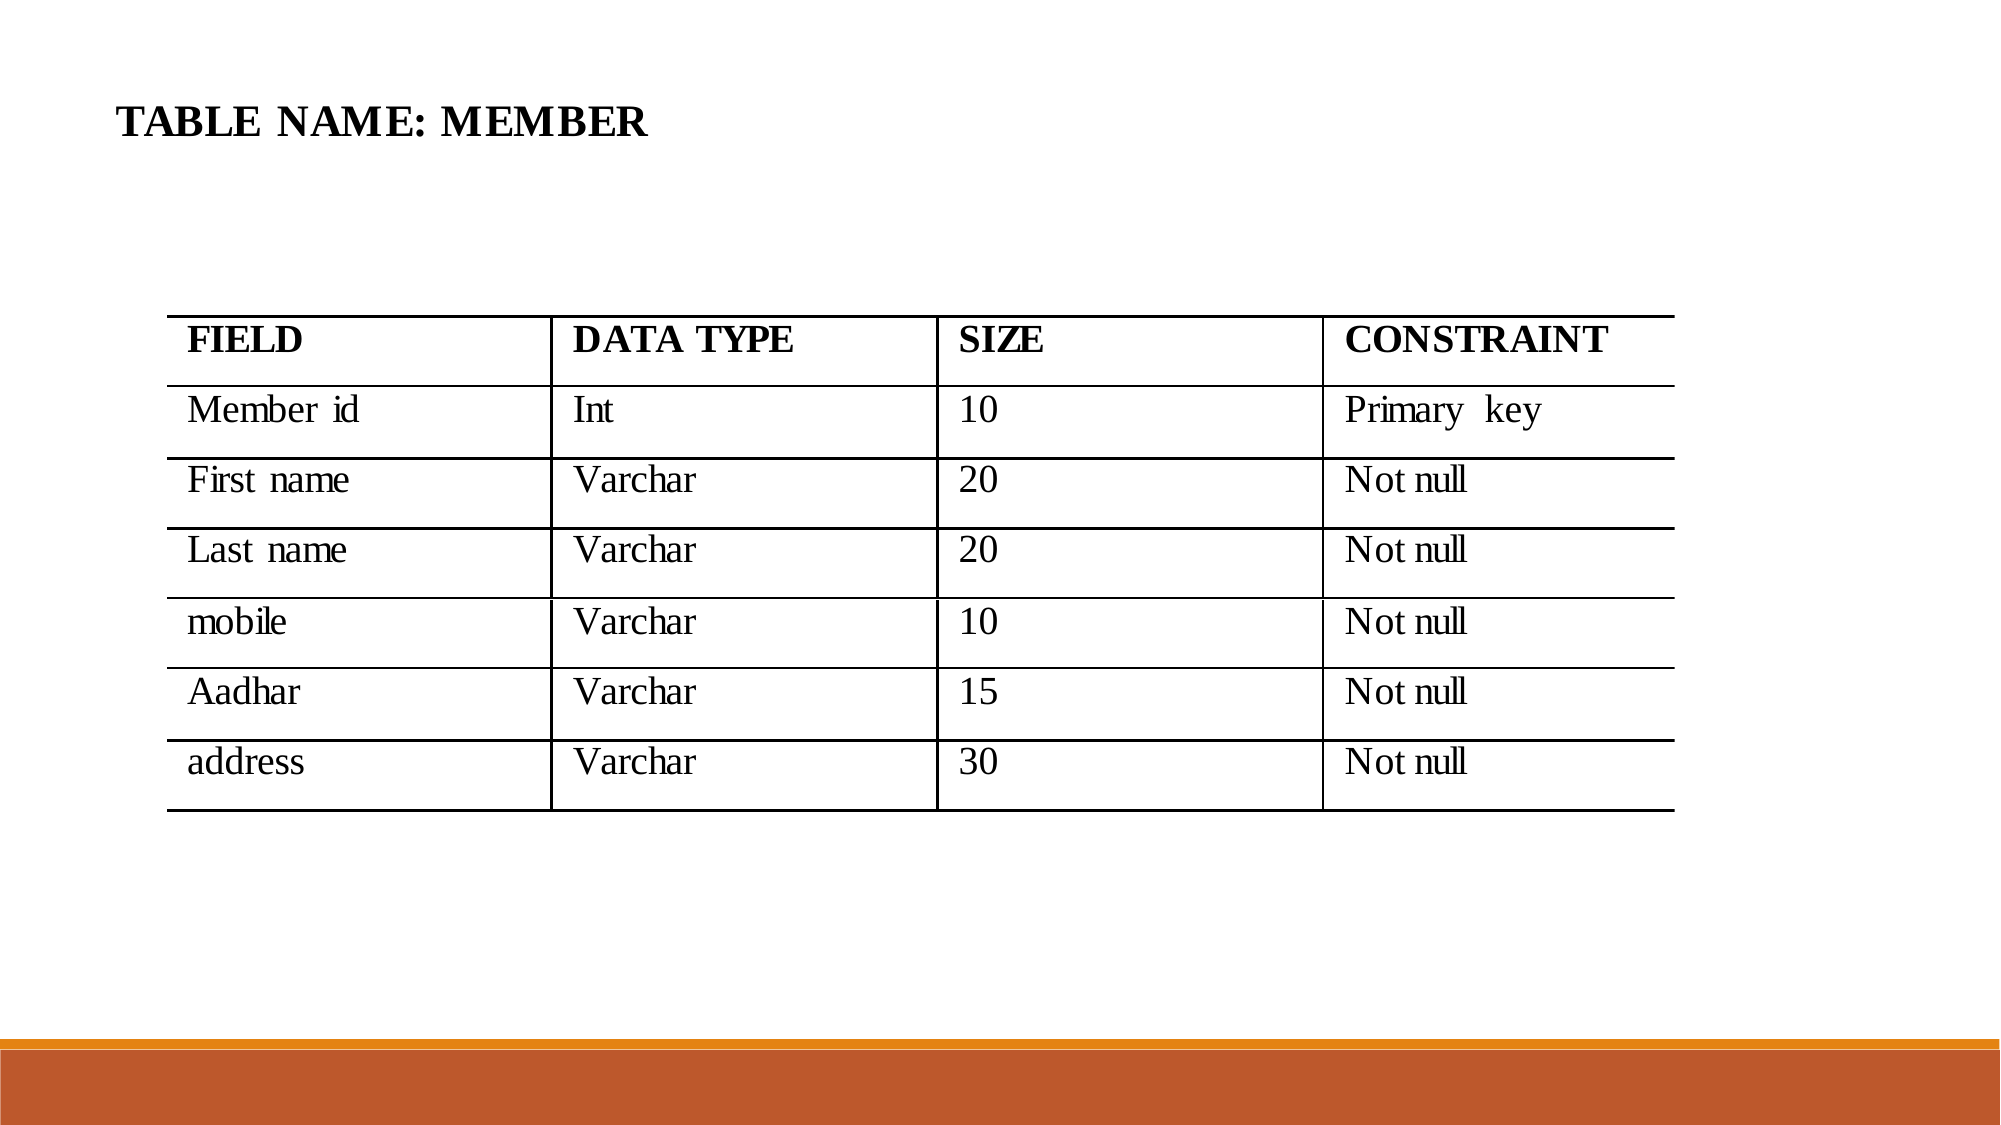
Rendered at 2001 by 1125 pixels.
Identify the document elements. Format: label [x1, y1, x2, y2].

picture [166, 314, 1676, 886]
picture [114, 96, 1790, 206]
